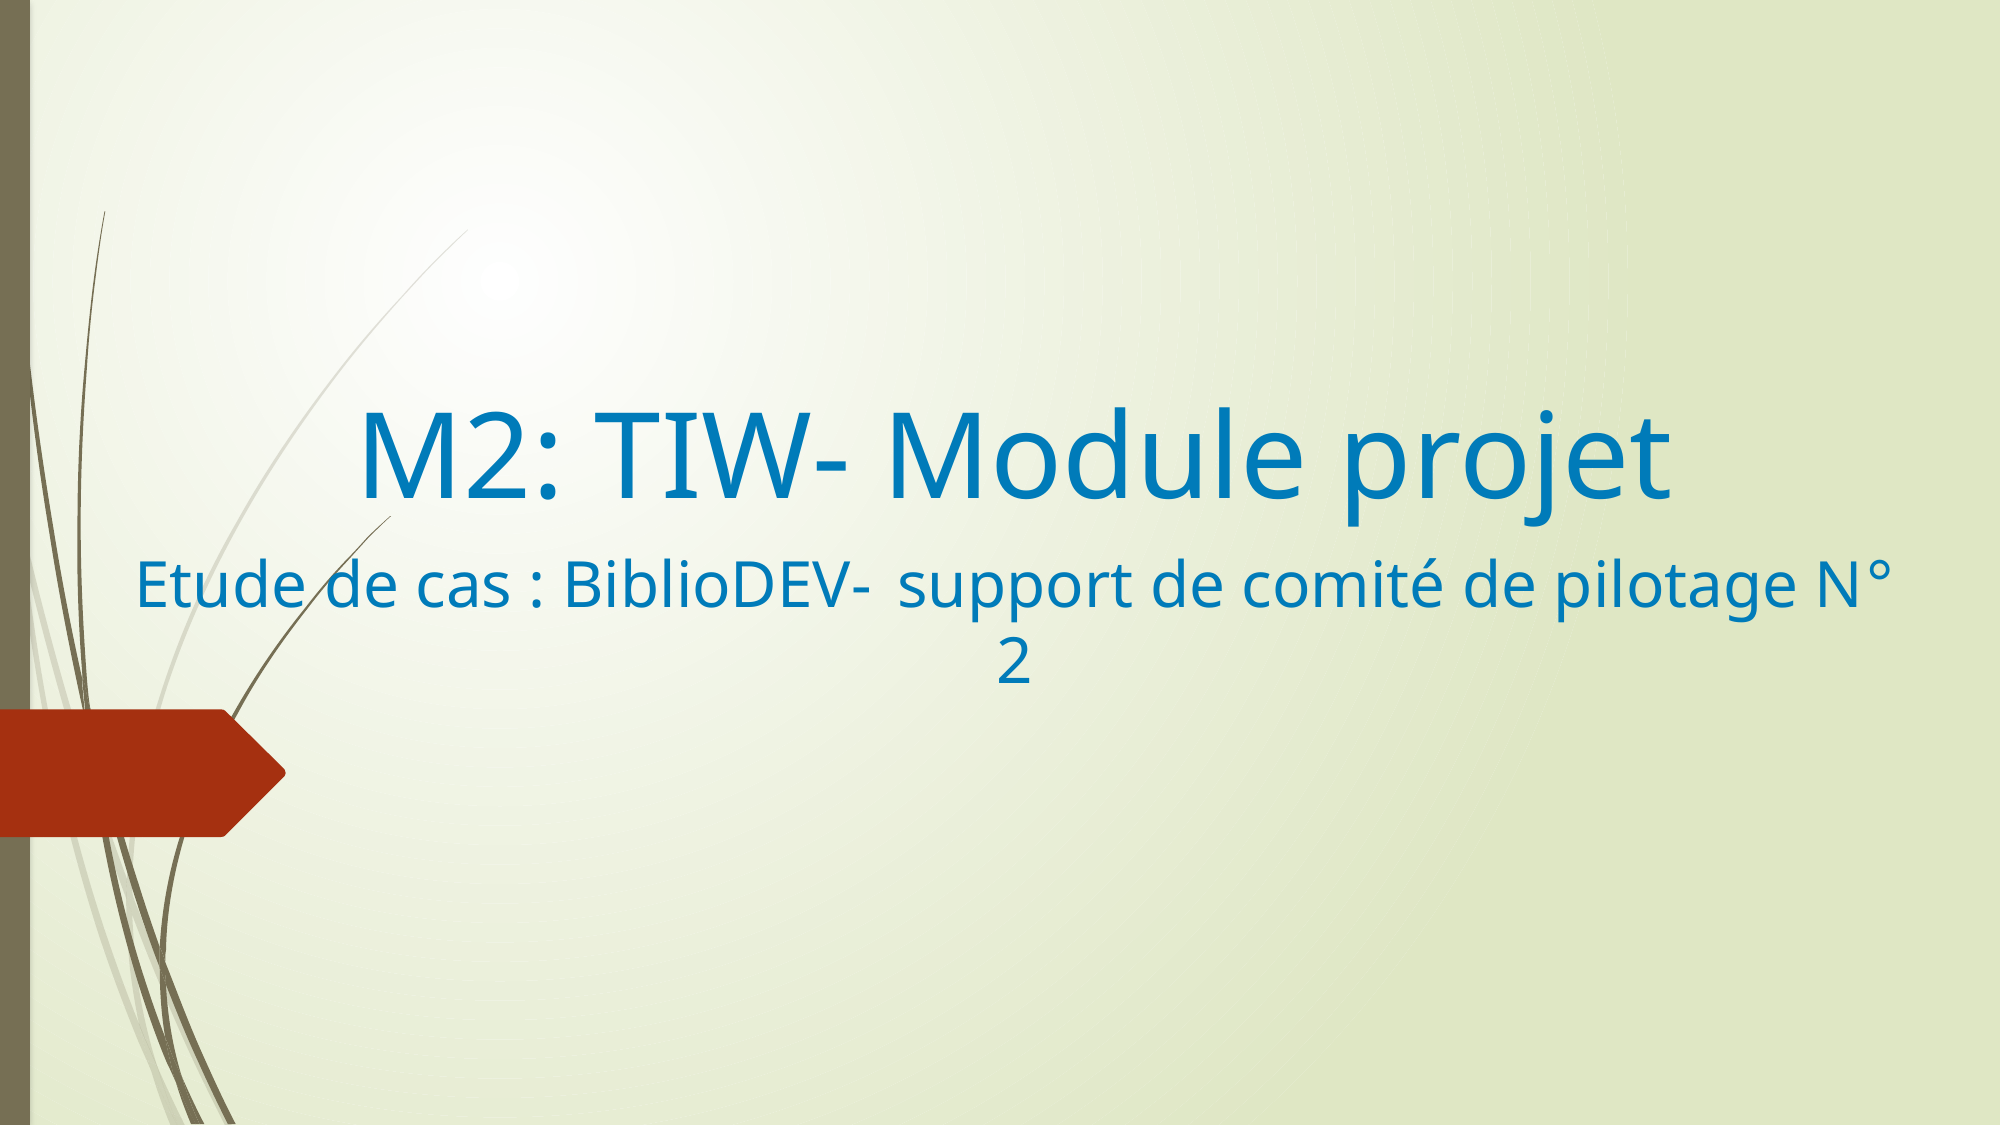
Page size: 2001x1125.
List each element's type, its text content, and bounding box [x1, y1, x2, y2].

title M2: TIW- Module projet Etude de cas : BiblioDEV- support de comité de pilotage N° 2 [94, 326, 1936, 823]
